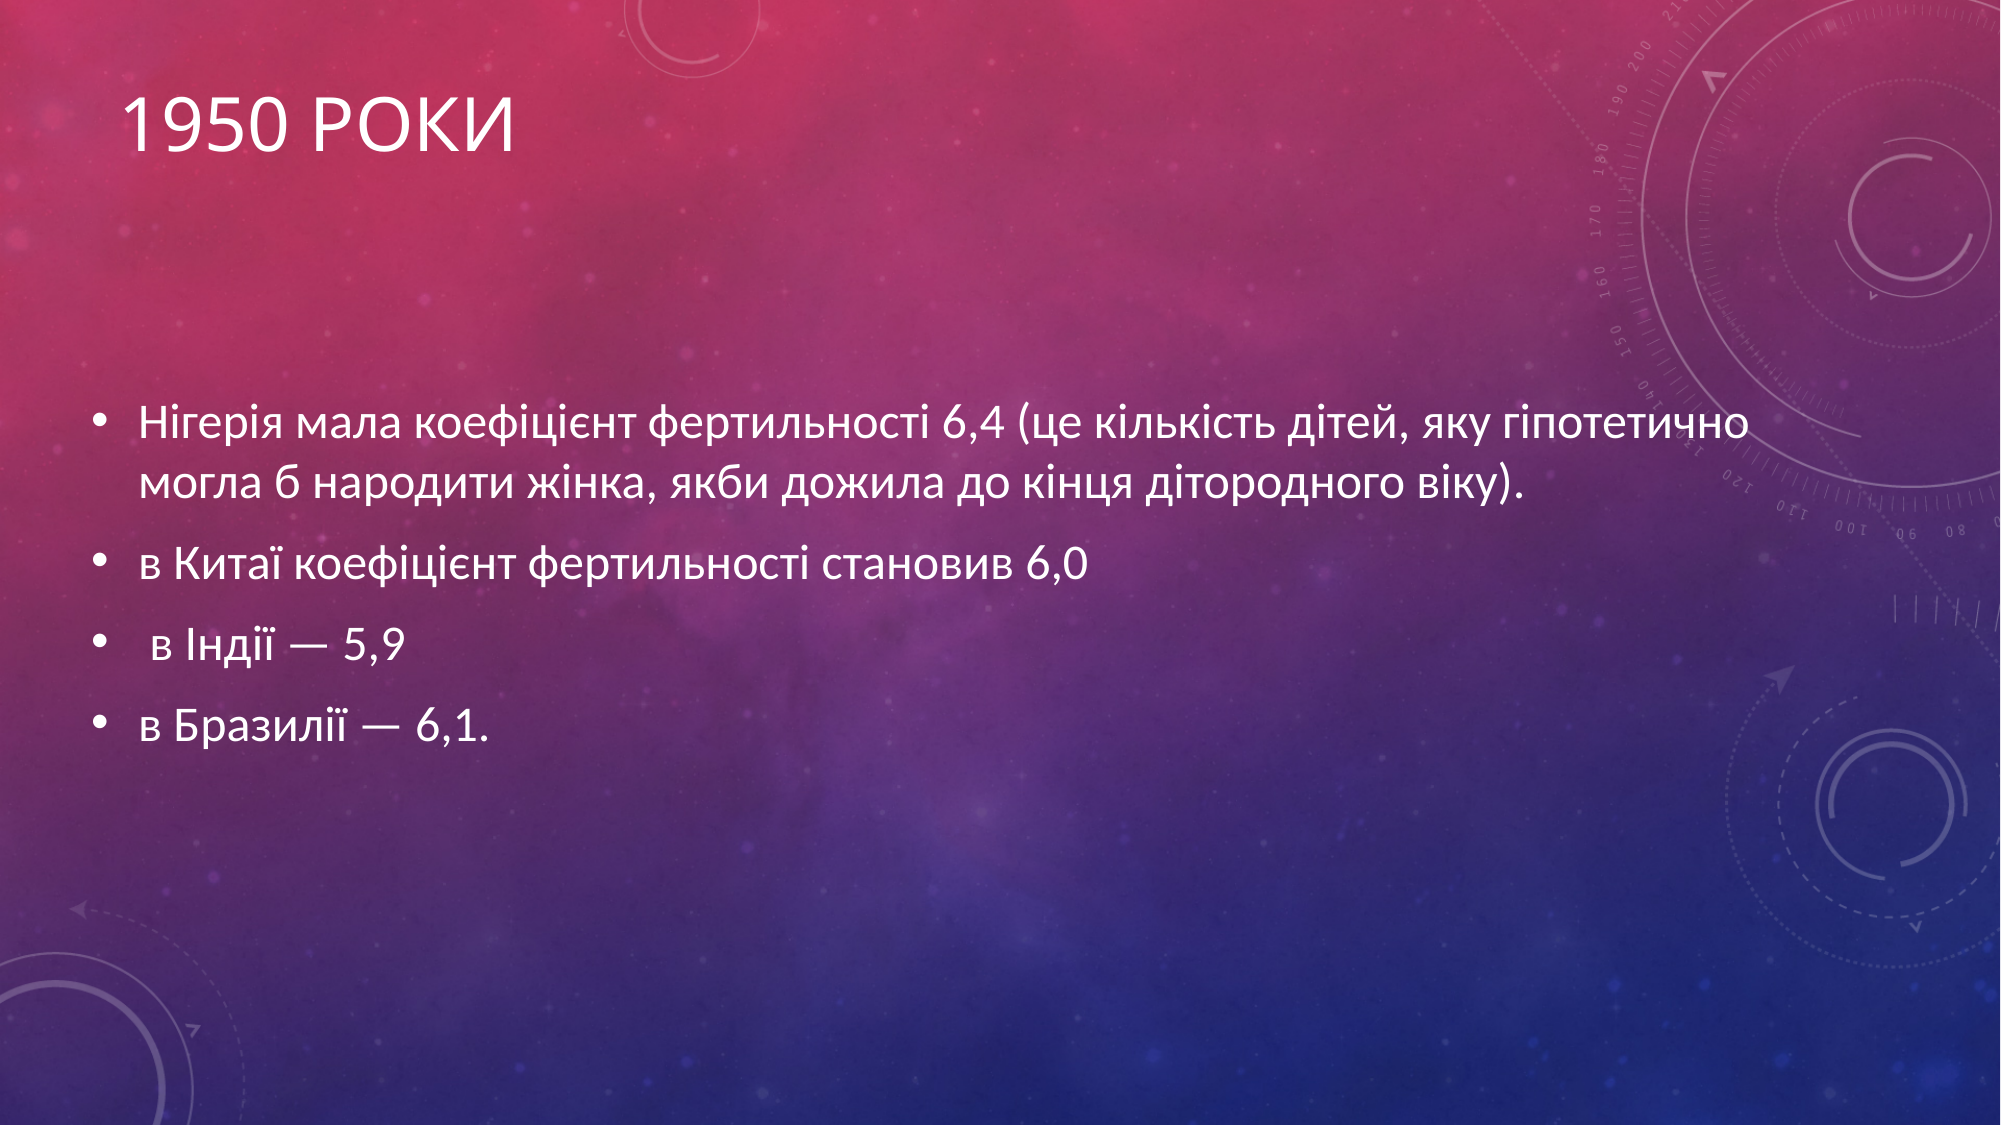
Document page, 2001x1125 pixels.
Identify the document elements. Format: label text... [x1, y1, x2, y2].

picture [0, 0, 2001, 1125]
title 1950 роки [103, 39, 1240, 170]
list Нігерія мала коефіцієнт фертильності 6,4 (це кількість дітей, яку гіпотетично могла б народити жінка, якби дожила до кінця дітородного віку). в Китаї коефіцієнт фертильності становив 6,0 в Індії — 5,9 в Бразилії — 6,1. [76, 170, 1897, 970]
